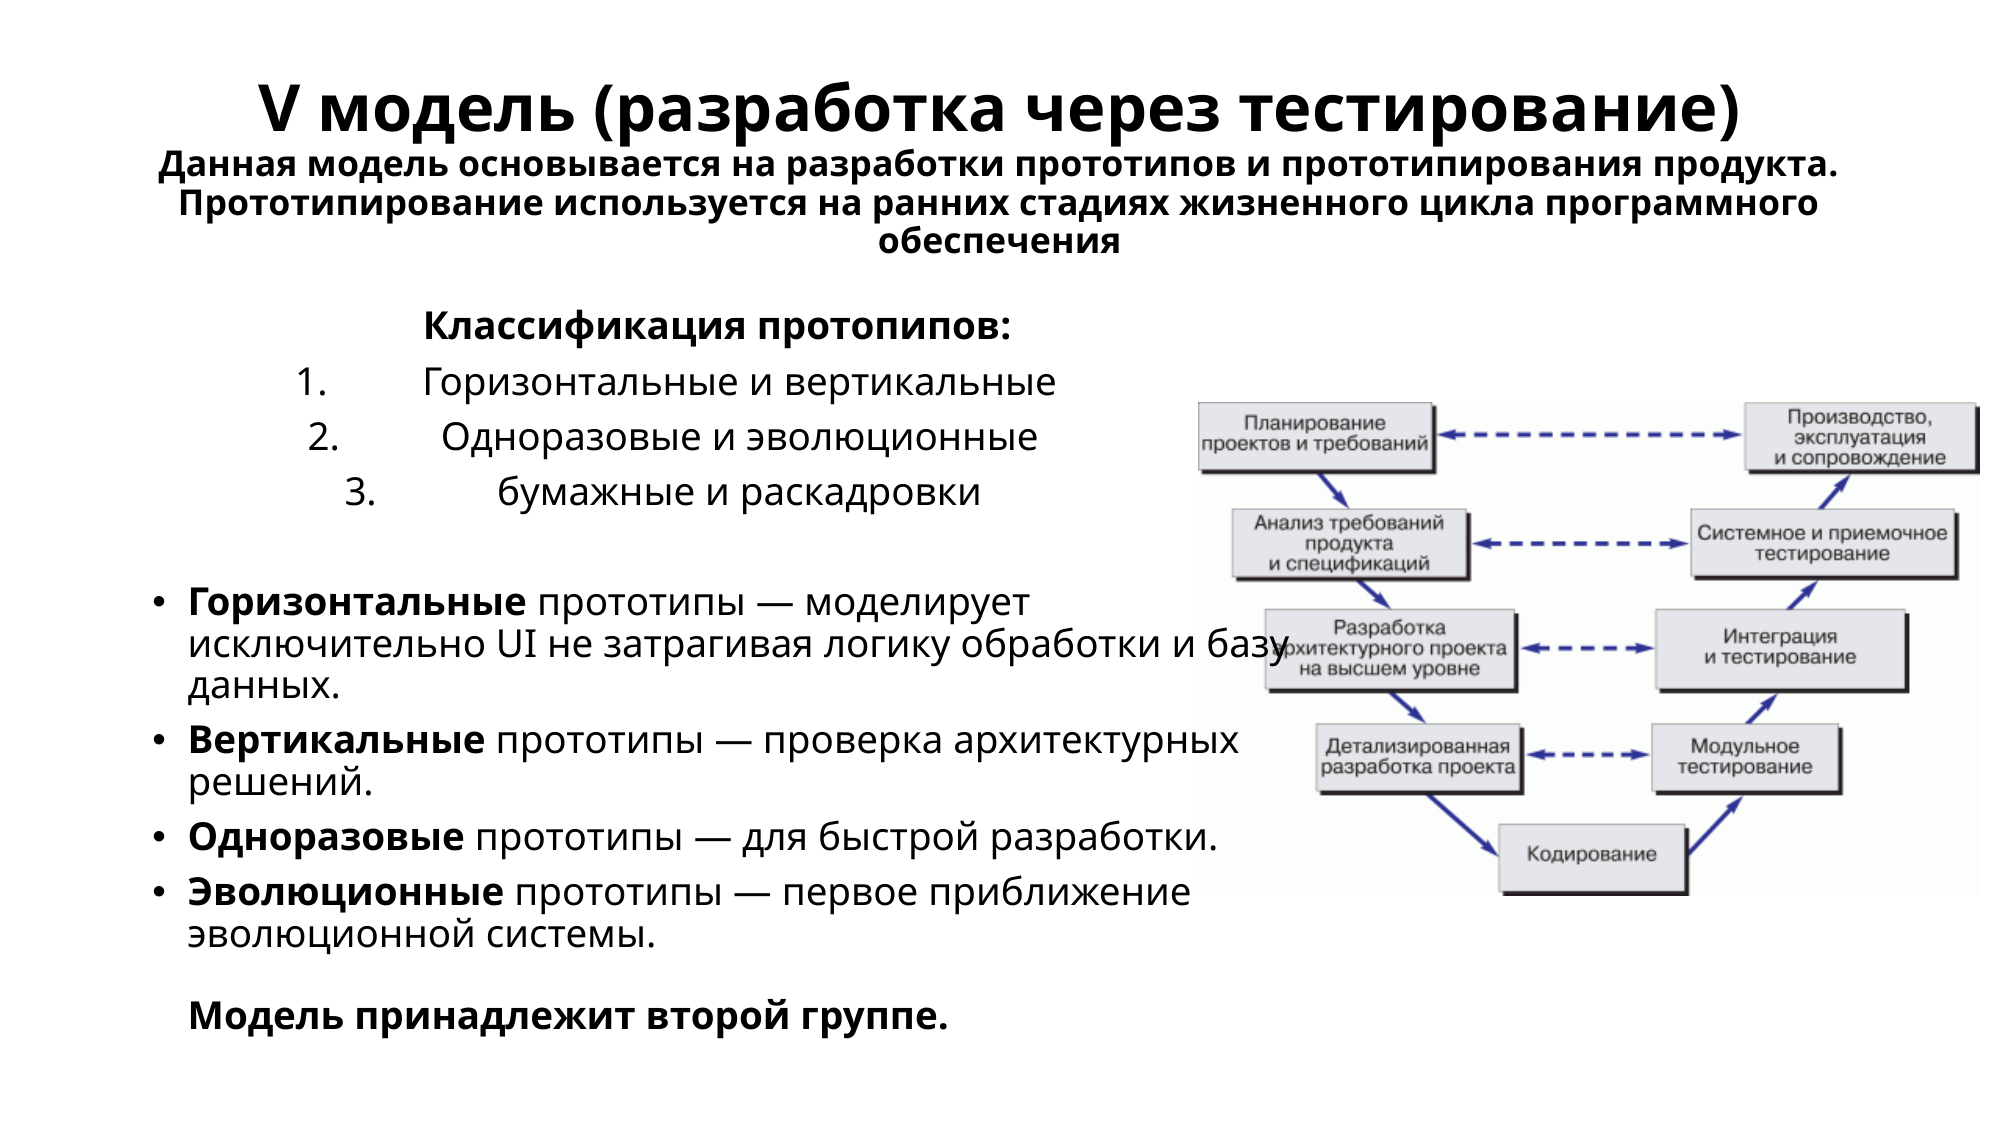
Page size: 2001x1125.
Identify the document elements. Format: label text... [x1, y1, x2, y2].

picture [1198, 402, 1980, 896]
list Классификация протопипов: Горизонтальные и вертикальные Одноразовые и эволюционные бумажные и раскадровки Горизонтальные прототипы — моделирует исключительно UI не затрагивая логику обработки и базу данных. Вертикальные прототипы — проверка архитектурных решений. Одноразовые прототипы — для быстрой разработки. Эволюционные прототипы — первое приближение эволюционной системы. Модель принадлежит второй группе. [137, 299, 1307, 1050]
title V модель (разработка через тестирование) Данная модель основывается на разработки прототипов и прототипирования продукта. Прототипирование используется на ранних стадиях жизненного цикла программного обеспечения [137, 59, 1863, 278]
